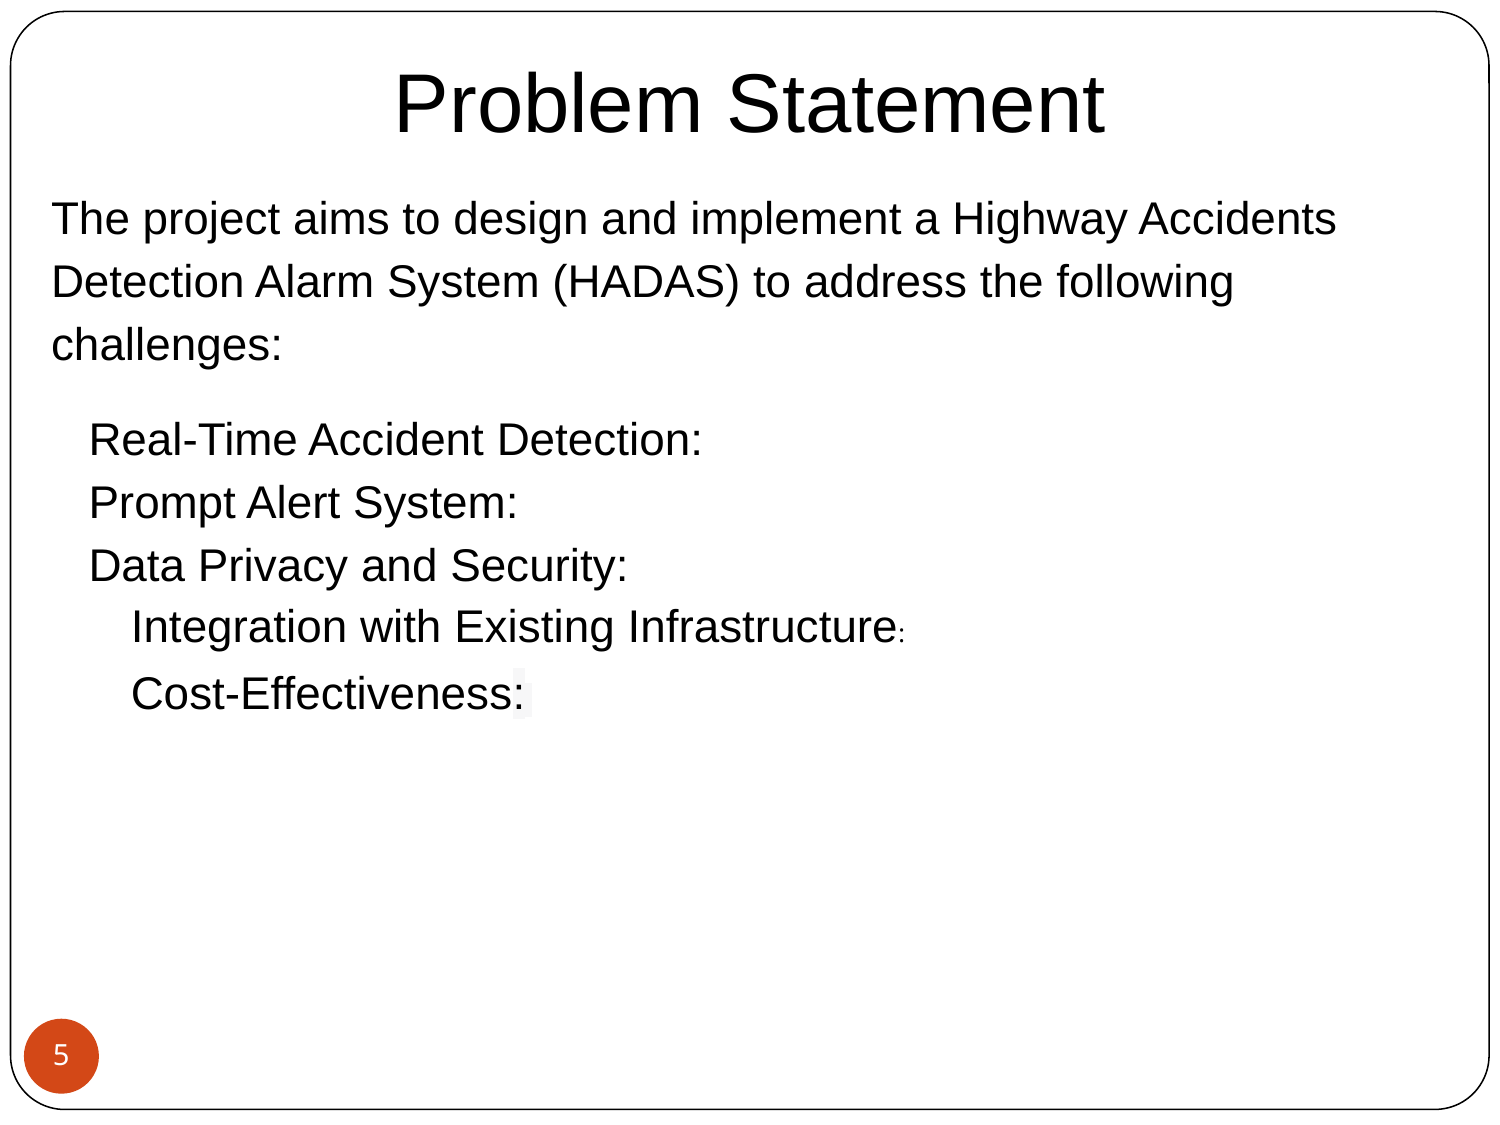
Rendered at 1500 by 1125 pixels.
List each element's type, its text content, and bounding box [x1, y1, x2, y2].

text_box Integration with Existing Infrastructure: [115, 582, 1385, 668]
text_box Cost-Effectiveness: [115, 648, 608, 734]
text_box Problem Statement The project aims to design and implement a Highway Accidents Detection Alarm System (HADAS) to address the following challenges: Real-Time Accident Detection: Prompt Alert System: Data Privacy and Security: [35, 19, 1465, 606]
slide_number 5 [23, 1018, 99, 1094]
